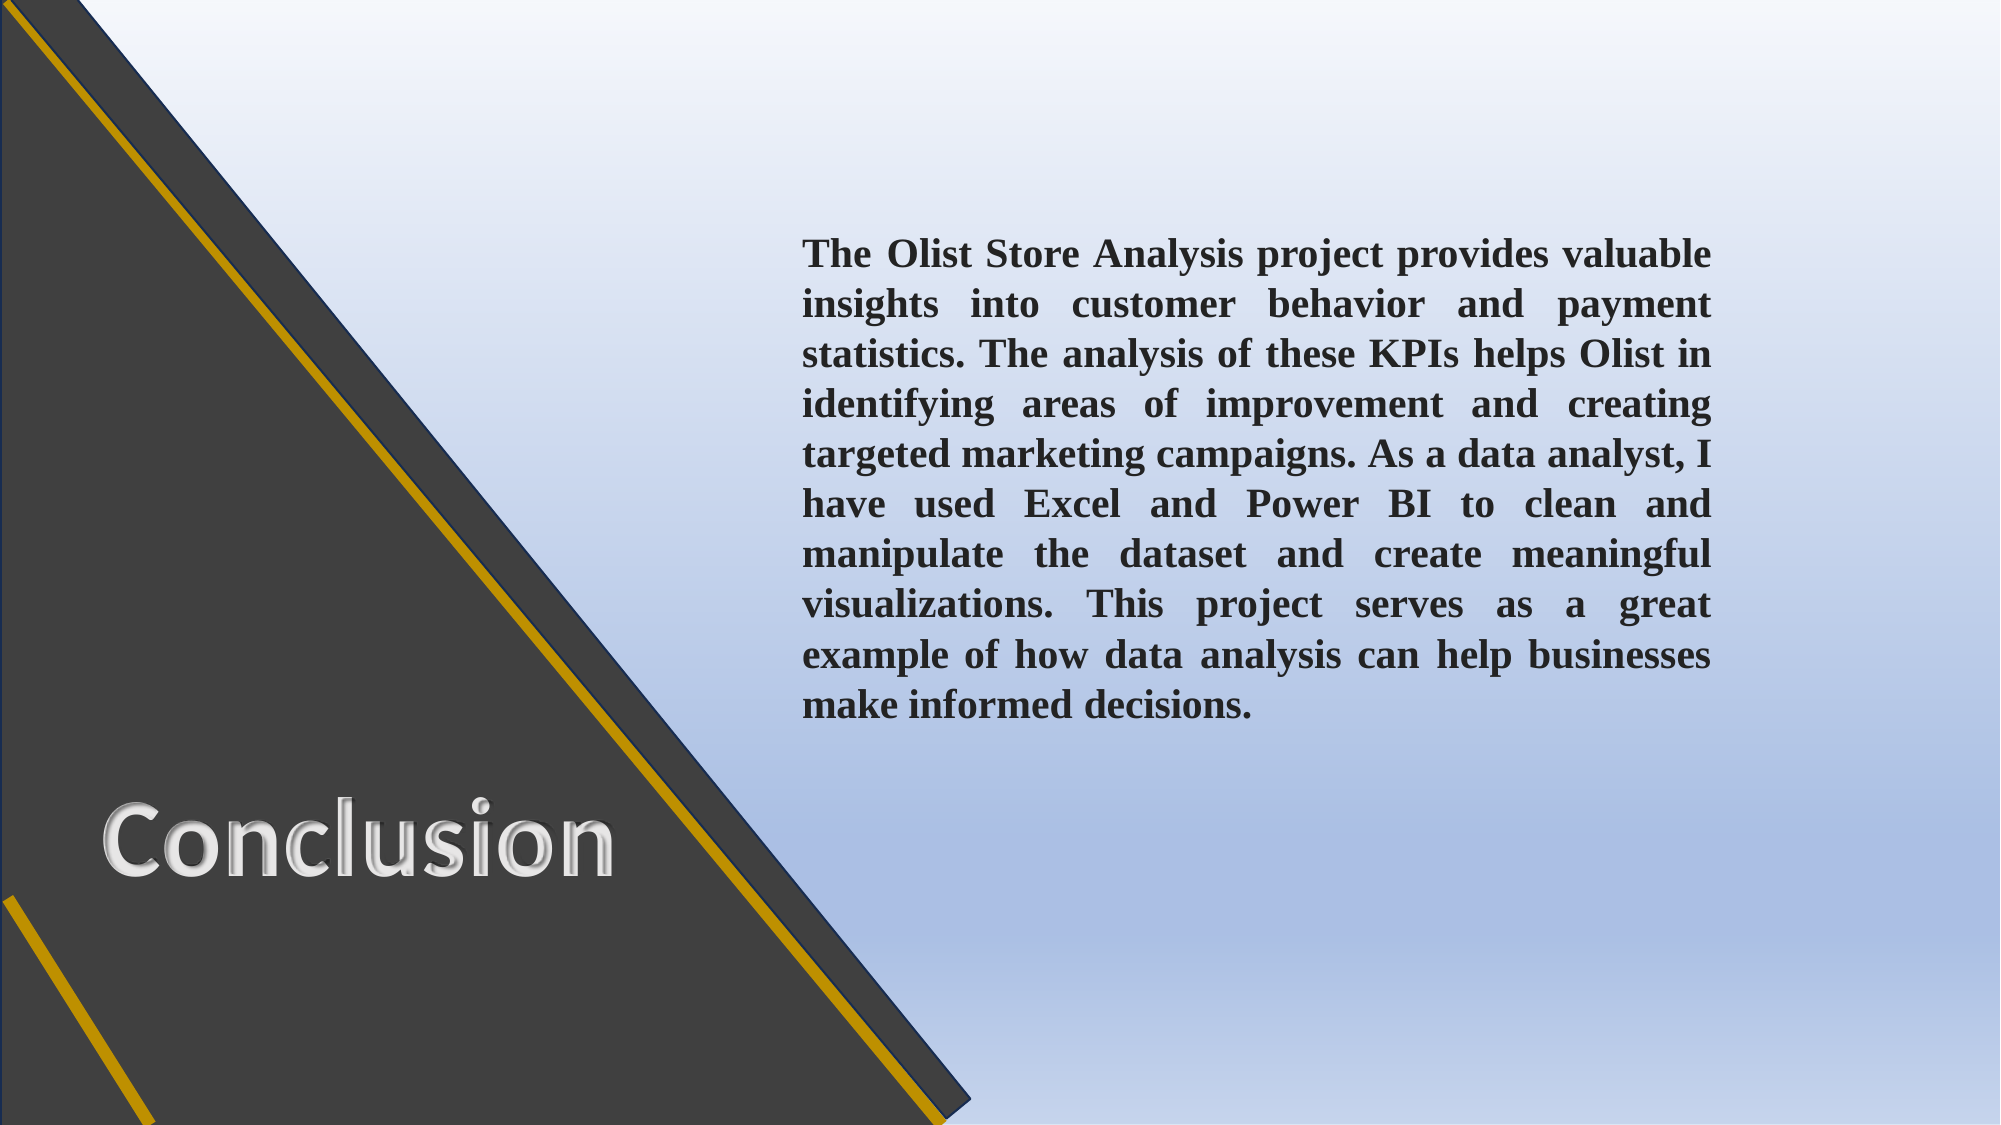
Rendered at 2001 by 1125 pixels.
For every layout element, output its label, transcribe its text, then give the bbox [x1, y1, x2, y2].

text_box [10, 0, 972, 1120]
text_box The Olist Store Analysis project provides valuable insights into customer behavior and payment statistics. The analysis of these KPIs helps Olist in identifying areas of improvement and creating targeted marketing campaigns. As a data analyst, I have used Excel and Power BI to clean and manipulate the dataset and create meaningful visualizations. This project serves as a great example of how data analysis can help businesses make informed decisions. [977, 223, 1713, 727]
picture [943, 0, 2000, 1125]
